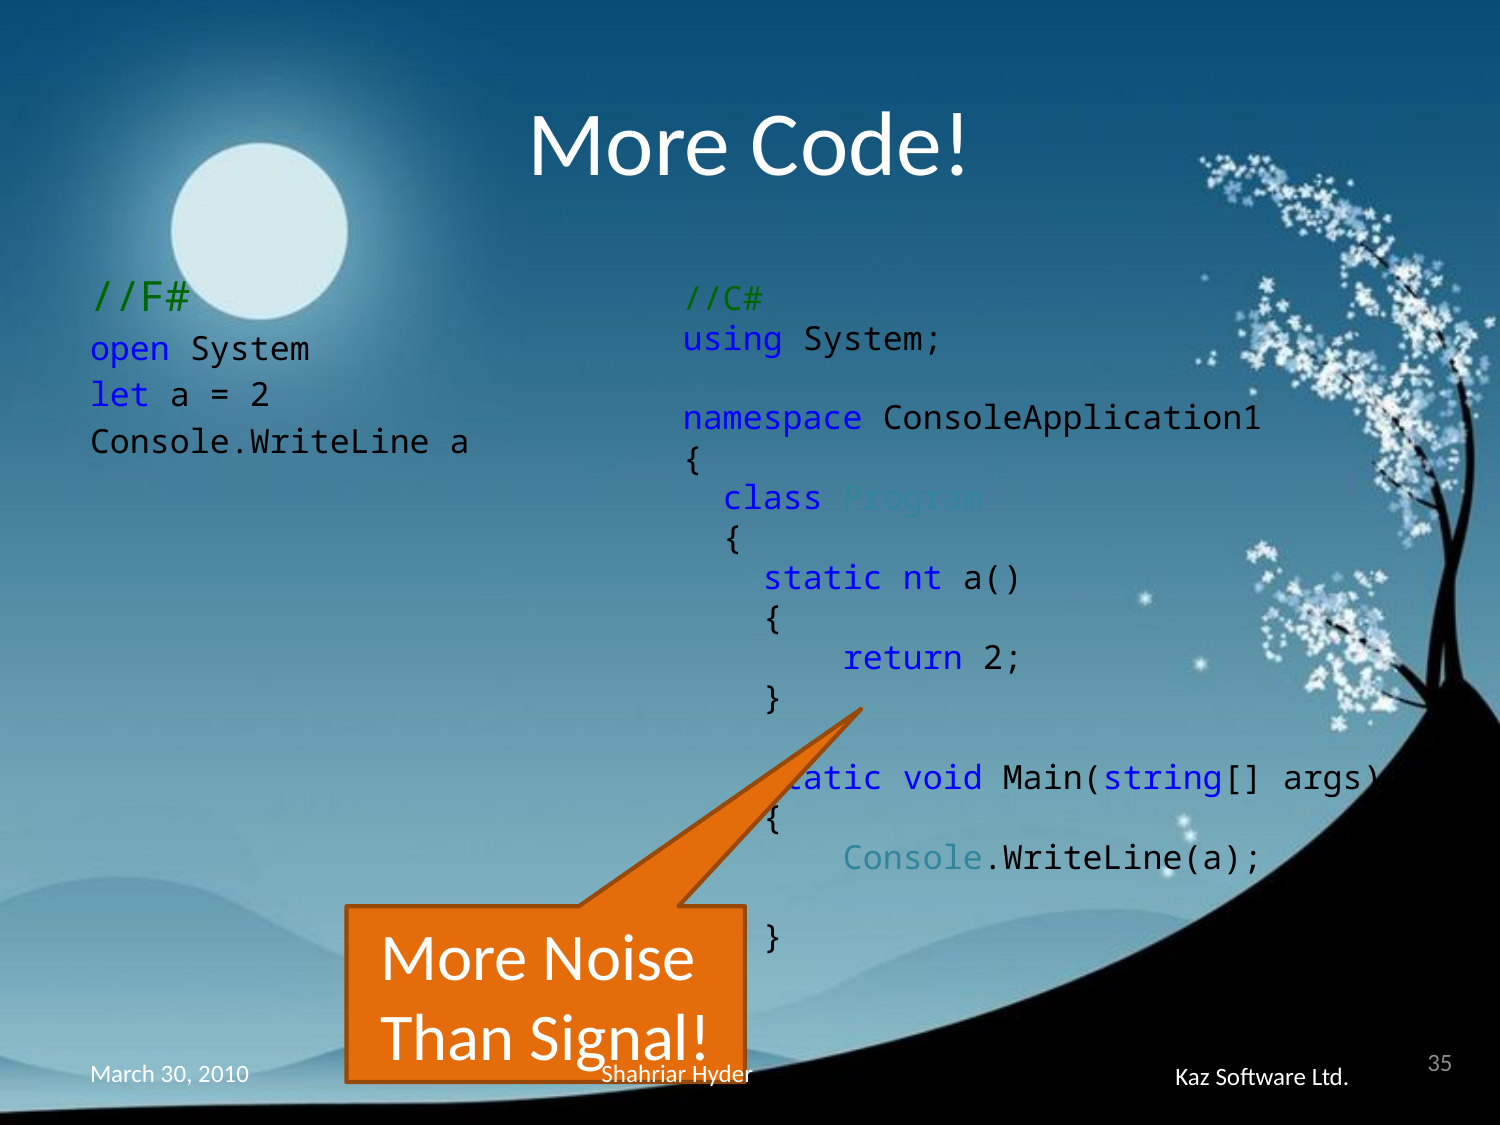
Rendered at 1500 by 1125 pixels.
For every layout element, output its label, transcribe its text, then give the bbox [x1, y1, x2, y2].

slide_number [75, 1042, 425, 1103]
slide_number 35 [1155, 1024, 1468, 1100]
picture [0, 0, 1500, 1125]
title More Code! [75, 45, 1425, 233]
text_box Kaz Software Ltd. [1025, 1044, 1500, 1105]
text_box More Noise Than Signal! [344, 707, 863, 1085]
footer Shahriar Hyder [439, 1042, 915, 1103]
list //F# open System let a = 2 Console.WriteLine a [75, 262, 704, 1005]
text_box //C# using System; namespace ConsoleApplication1 { class Program { static nt a() { return 2; } static void Main(string[] args) { Console.WriteLine(a); } } } [667, 269, 1425, 1012]
